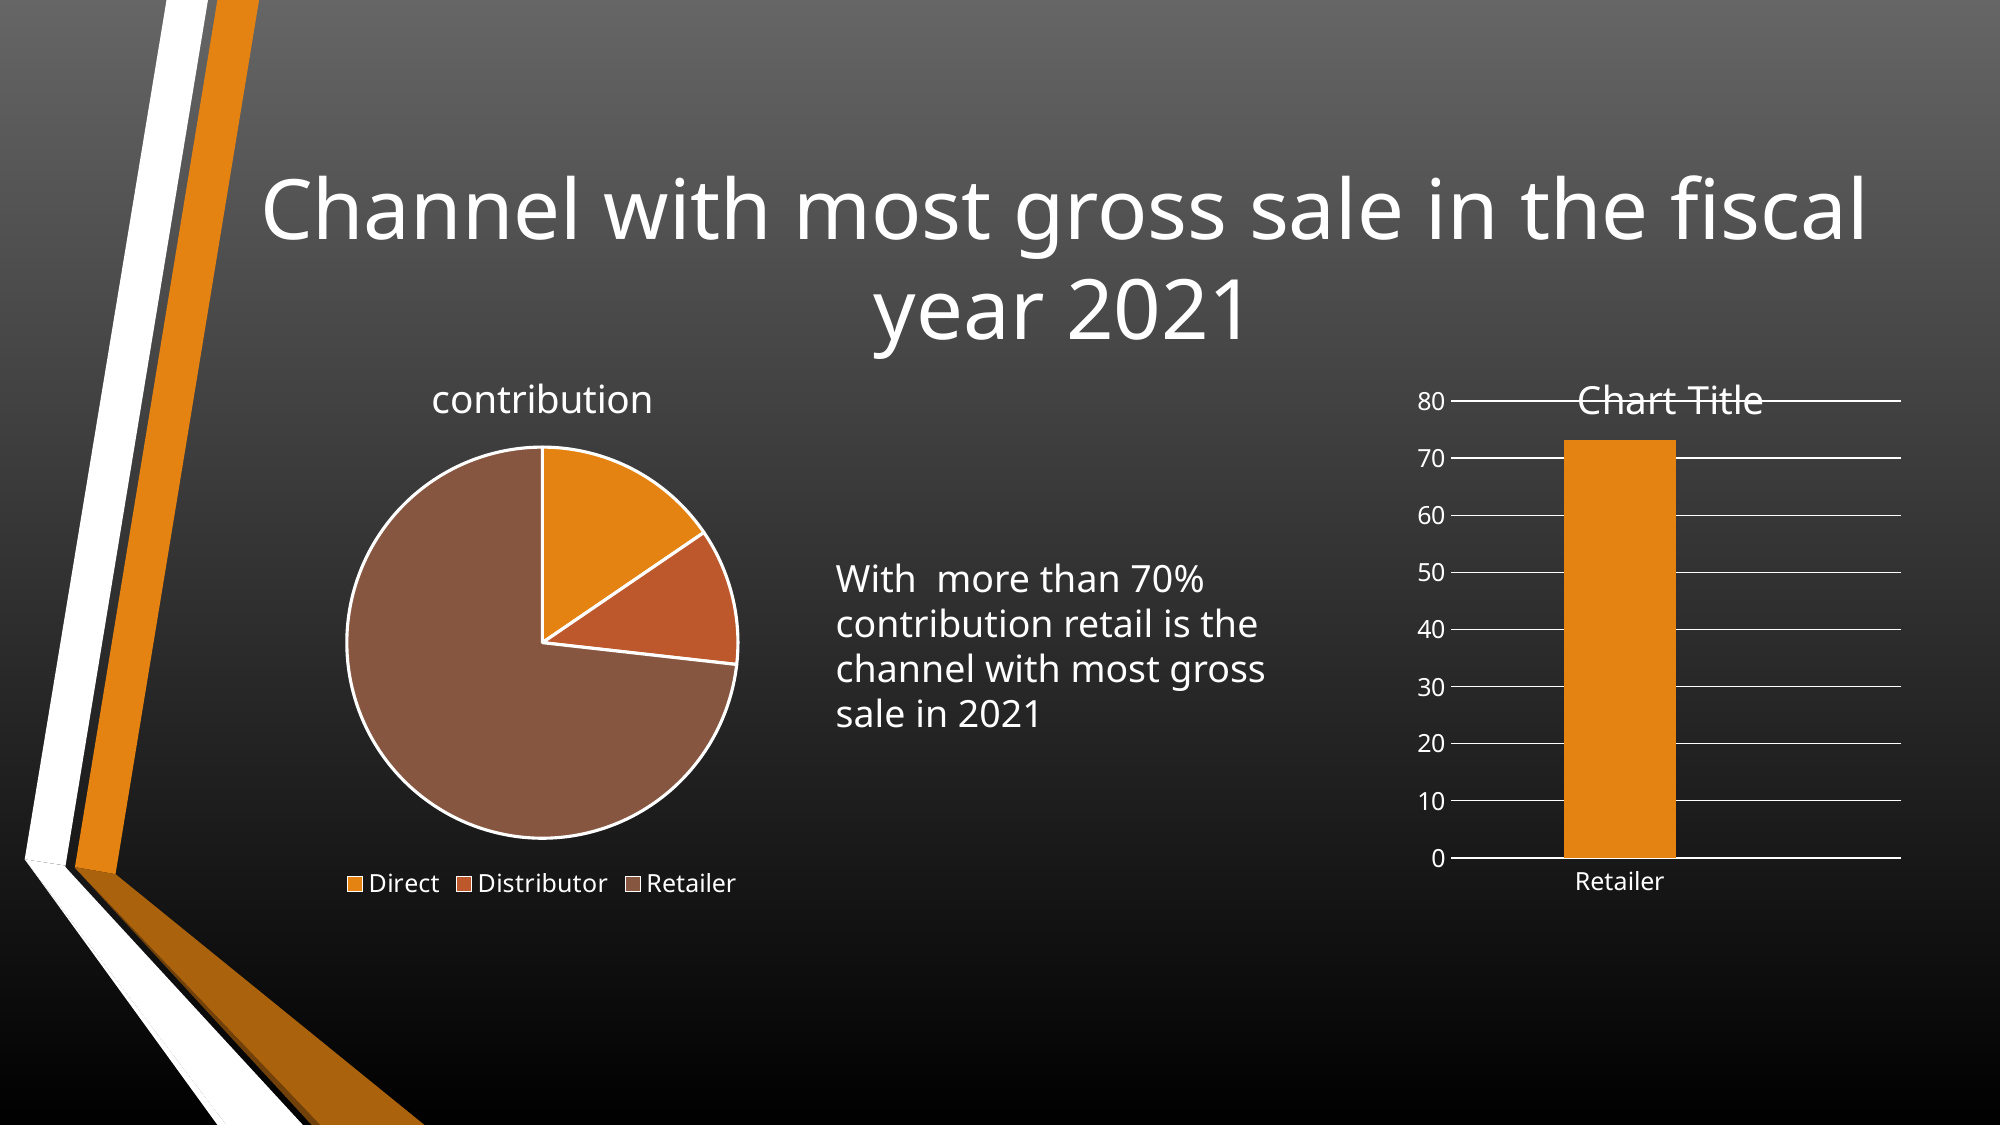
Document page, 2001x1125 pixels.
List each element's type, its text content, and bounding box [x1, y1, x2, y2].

text_box With more than 70% contribution retail is the channel with most gross sale in 2021 [905, 547, 1353, 743]
chart [1353, 339, 1988, 973]
chart [180, 339, 905, 907]
title Channel with most gross sale in the fiscal year 2021 [243, 112, 1887, 400]
